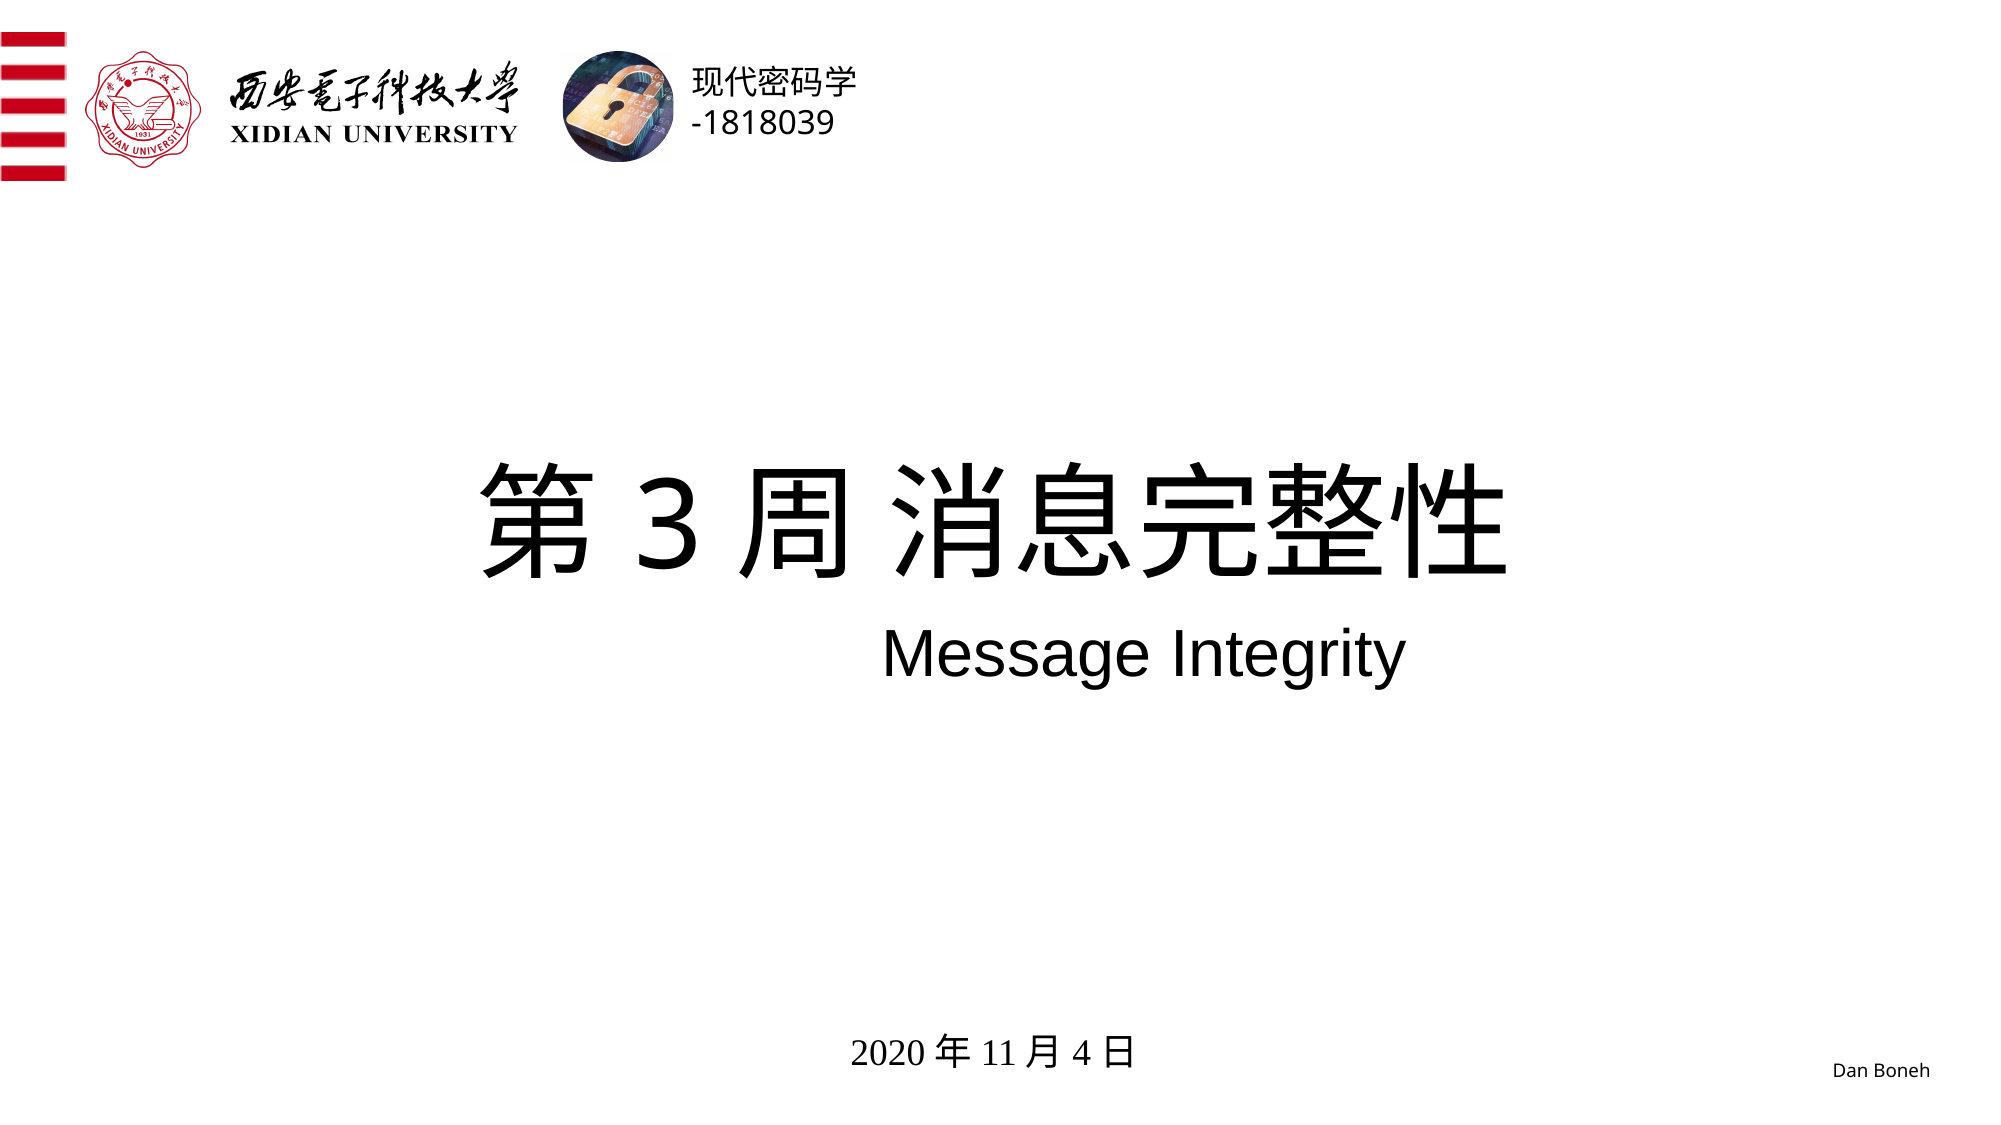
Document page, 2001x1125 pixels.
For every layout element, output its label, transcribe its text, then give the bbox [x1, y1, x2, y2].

text_box Dan Boneh [1818, 1051, 1946, 1089]
picture [0, 32, 67, 181]
text_box 2020年11月4日 [744, 1020, 1244, 1081]
text_box 现代密码学 -1818039 [676, 53, 987, 149]
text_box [562, 51, 674, 162]
picture [85, 51, 518, 168]
title 第3周 消息完整性 [244, 442, 1744, 603]
text_box Message Integrity [866, 602, 1423, 698]
